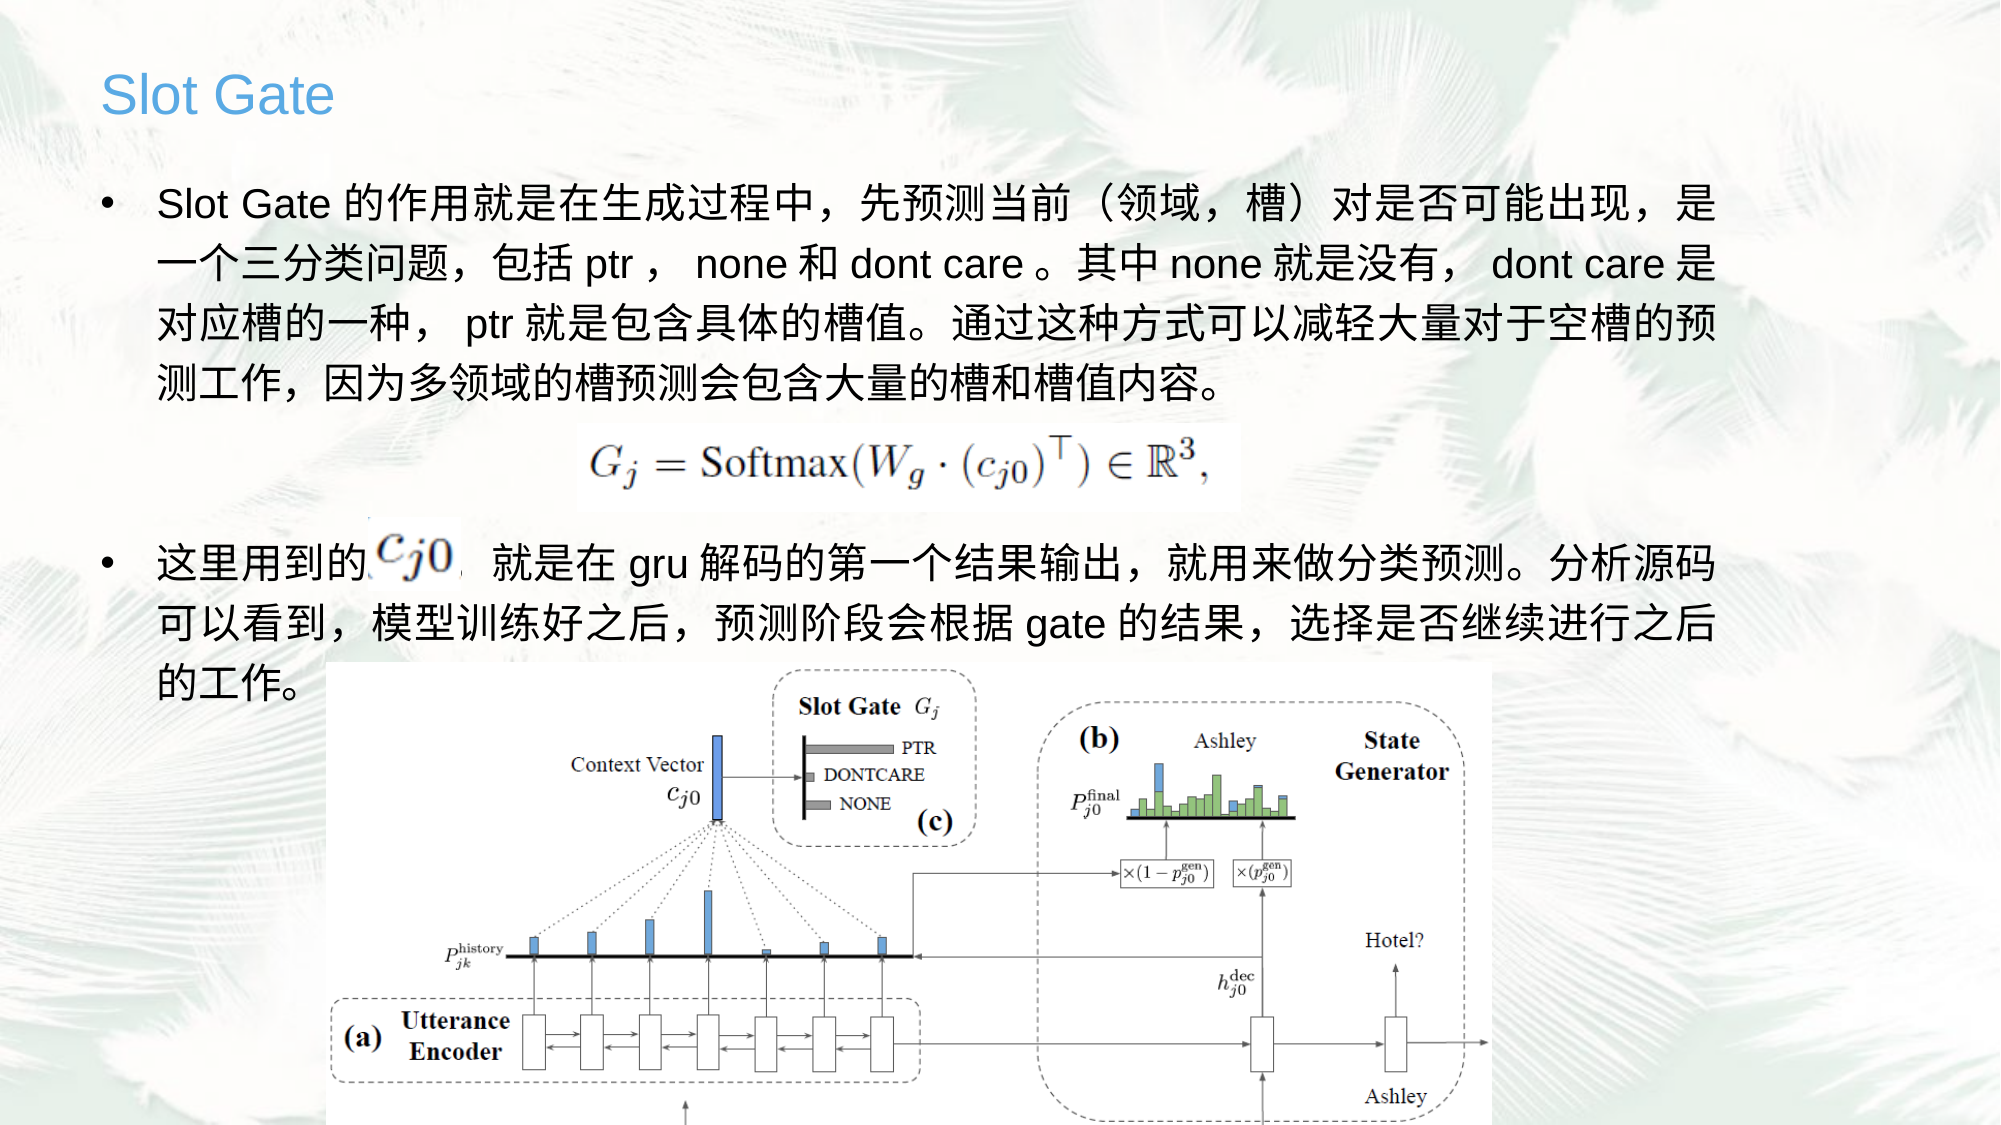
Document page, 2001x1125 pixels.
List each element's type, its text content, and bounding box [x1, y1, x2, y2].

picture [368, 517, 461, 592]
text_box Slot Gate的作用就是在生成过程中，先预测当前（领域，槽）对是否可能出现，是一个三分类问题，包括ptr，none和dont care。其中none就是没有，dont care是对应槽的一种，ptr就是包含具体的槽值。通过这种方式可以减轻大量对于空槽的预测工作，因为多领域的槽预测会包含大量的槽和槽值内容。 这里用到的 ，就是在gru解码的第一个结果输出，就用来做分类预测。分析源码可以看到，模型训练好之后，预测阶段会根据gate的结果，选择是否继续进行之后的工作。 [85, 159, 1733, 715]
picture [577, 423, 1241, 512]
text_box Slot Gate [85, 58, 403, 136]
picture [325, 662, 1492, 1125]
